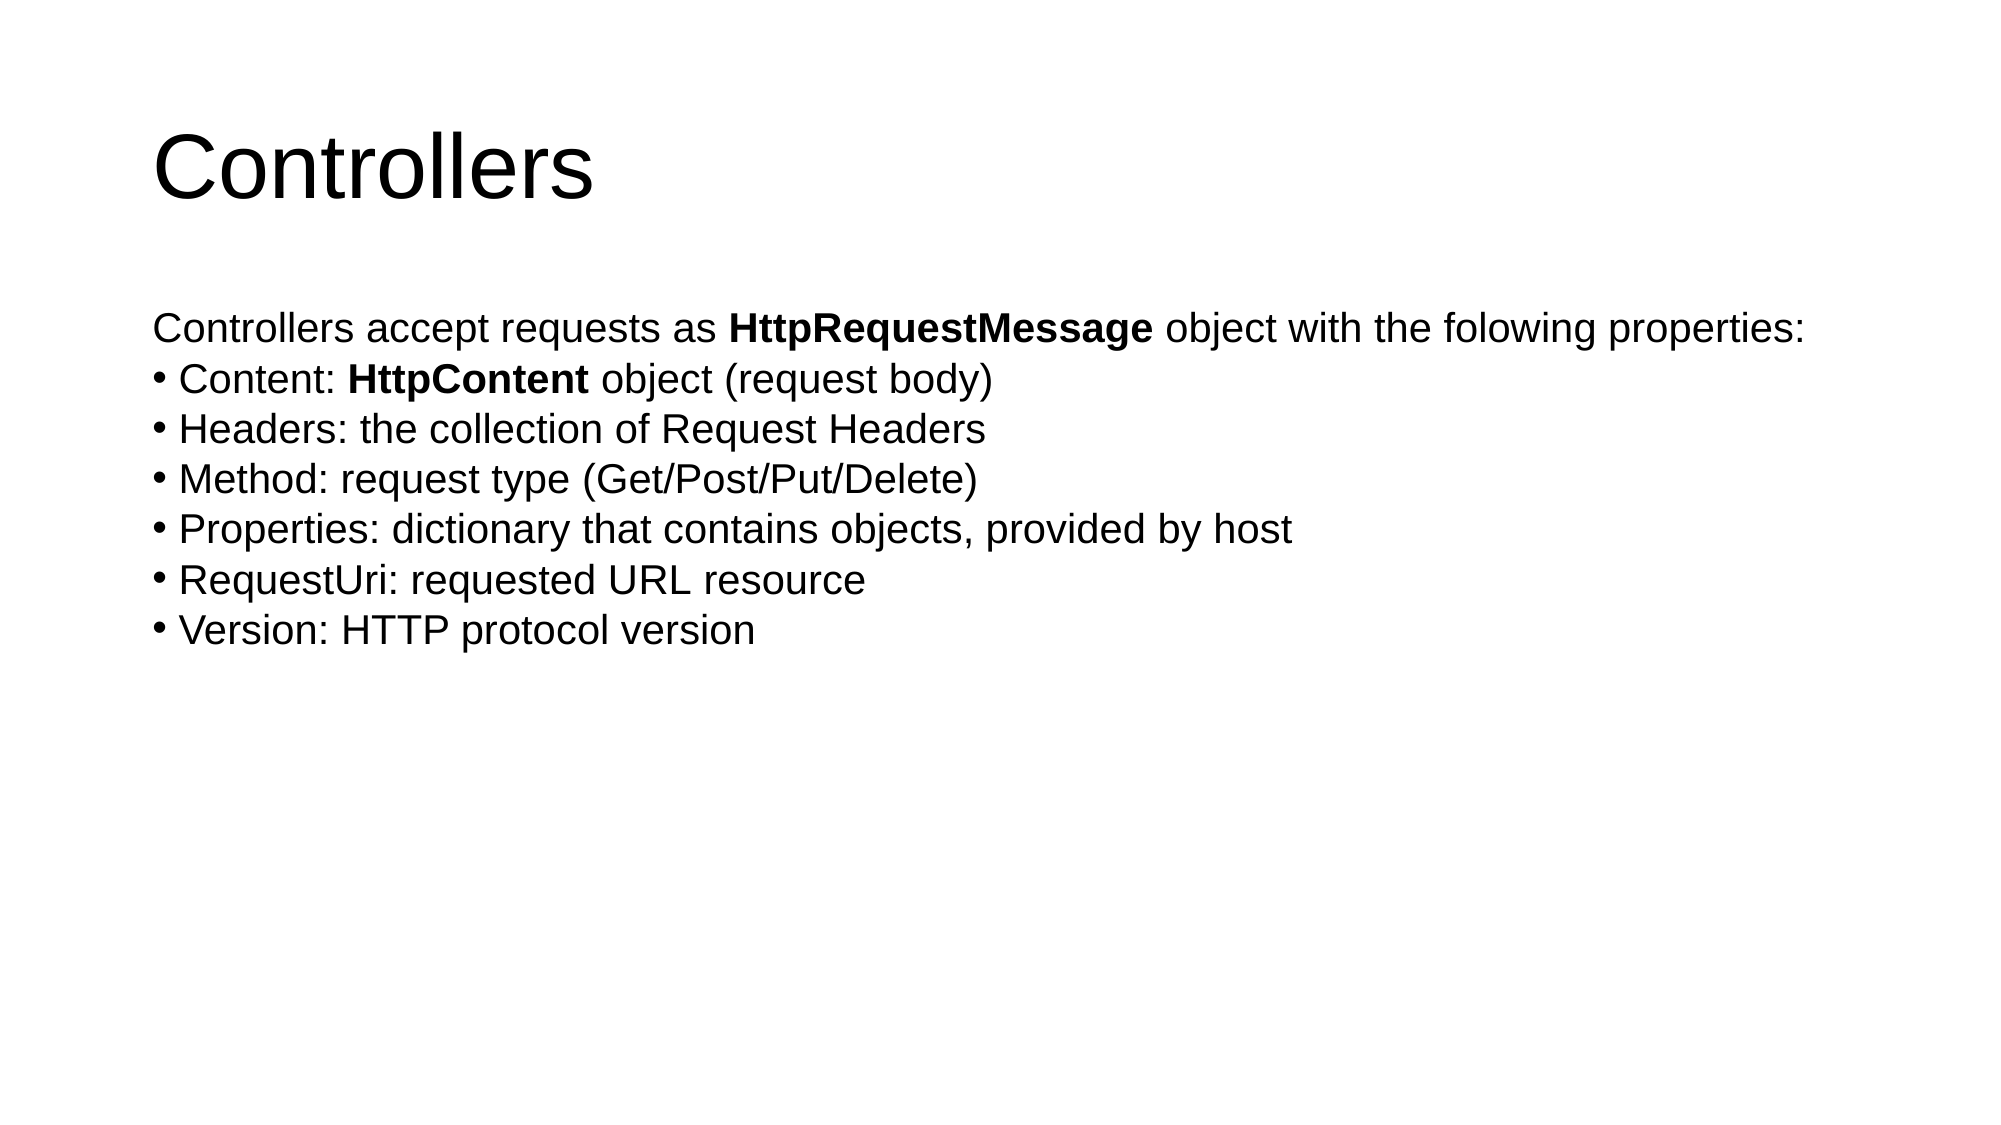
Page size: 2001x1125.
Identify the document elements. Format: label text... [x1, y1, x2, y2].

title Controllers [137, 59, 1863, 278]
list Controllers accept requests as HttpRequestMessage object with the folowing properties: Content: HttpContent object (request body) Headers: the collection of Request Headers Method: request type (Get/Post/Put/Delete) Properties: dictionary that contains objects, provided by host RequestUri: requested URL resource Version: HTTP protocol version [137, 299, 1863, 1014]
